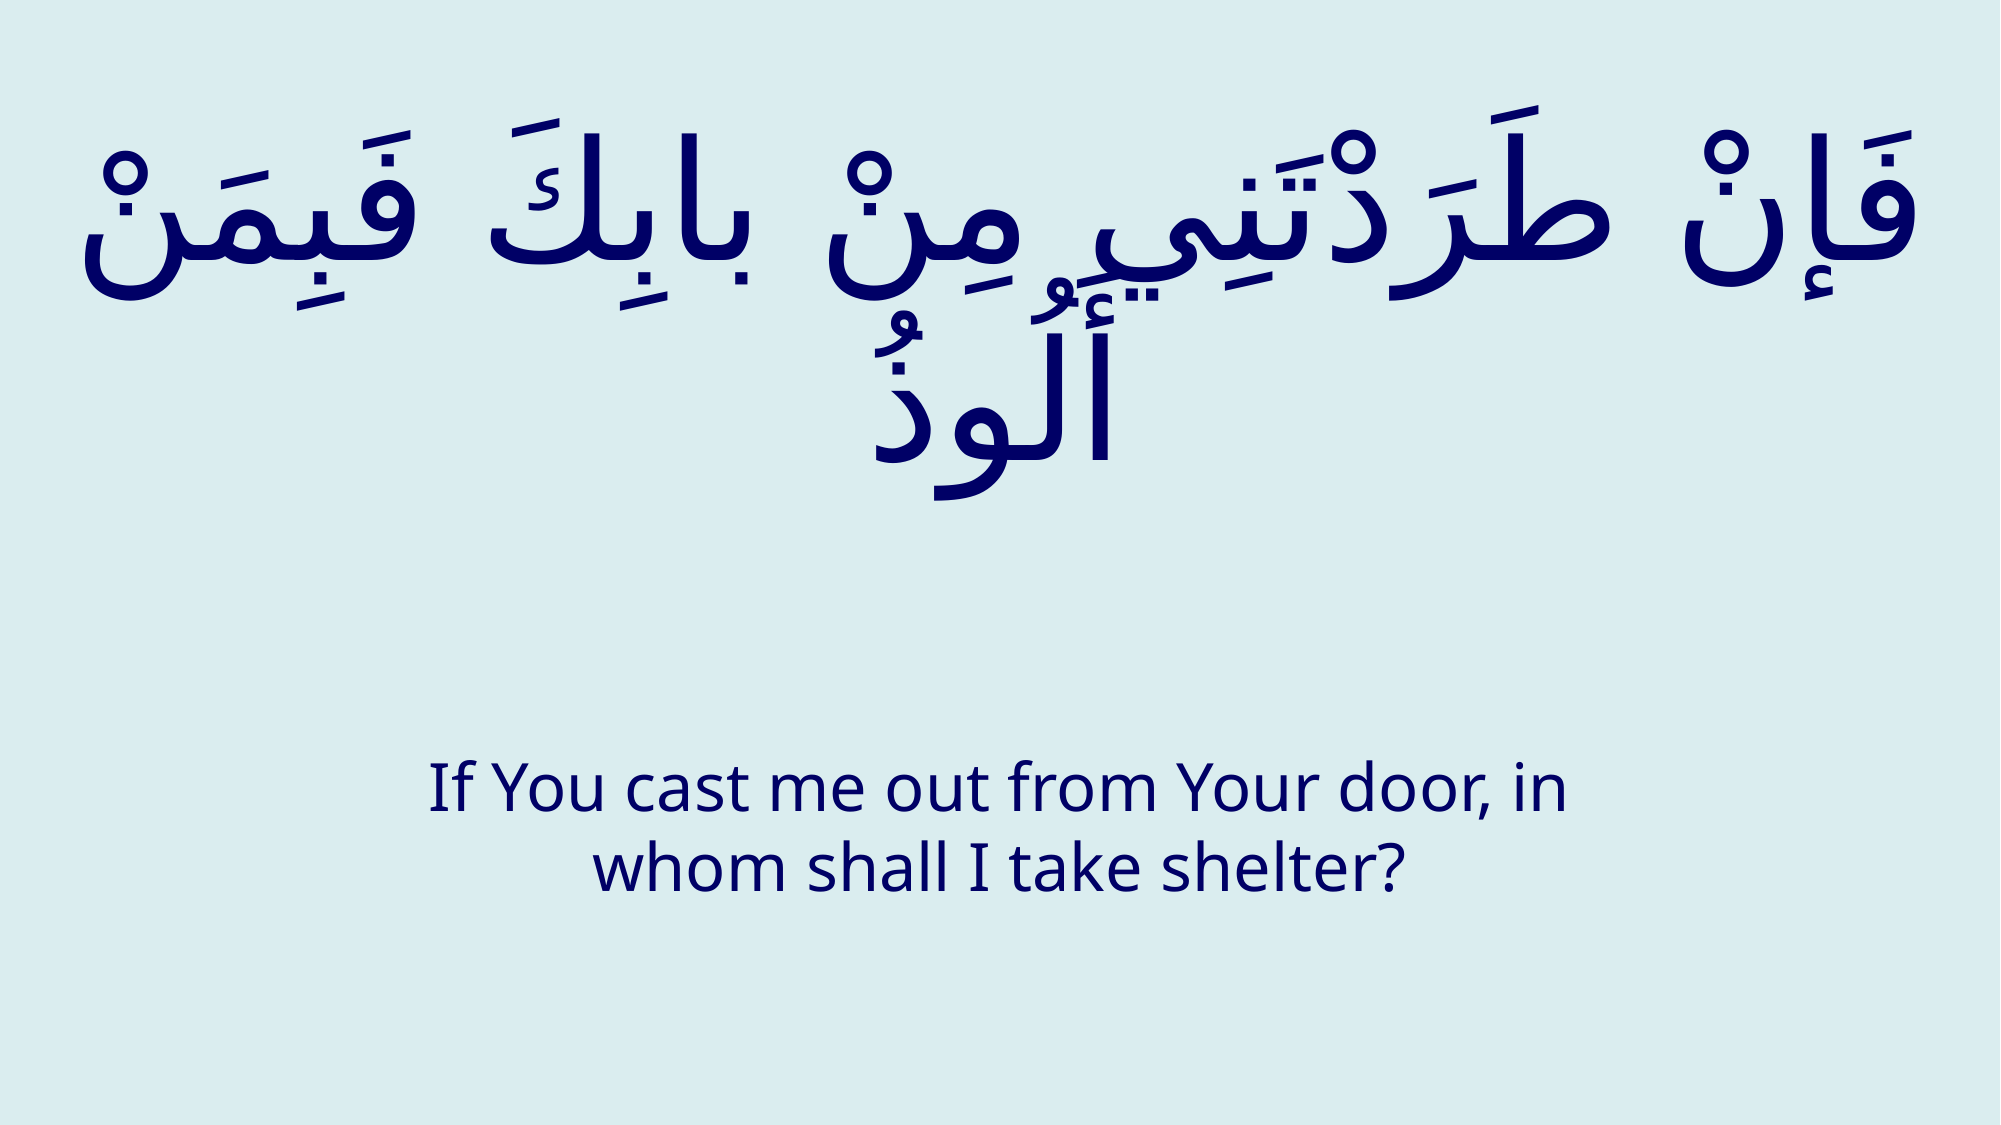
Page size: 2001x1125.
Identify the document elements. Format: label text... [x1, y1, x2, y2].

list If You cast me out from Your door, in whom shall I take shelter? [356, 737, 1644, 1050]
title فَإنْ طَرَدْتَنِي مِنْ بابِكَ فَبِمَنْ أَلُوذُ [0, 200, 2000, 388]
